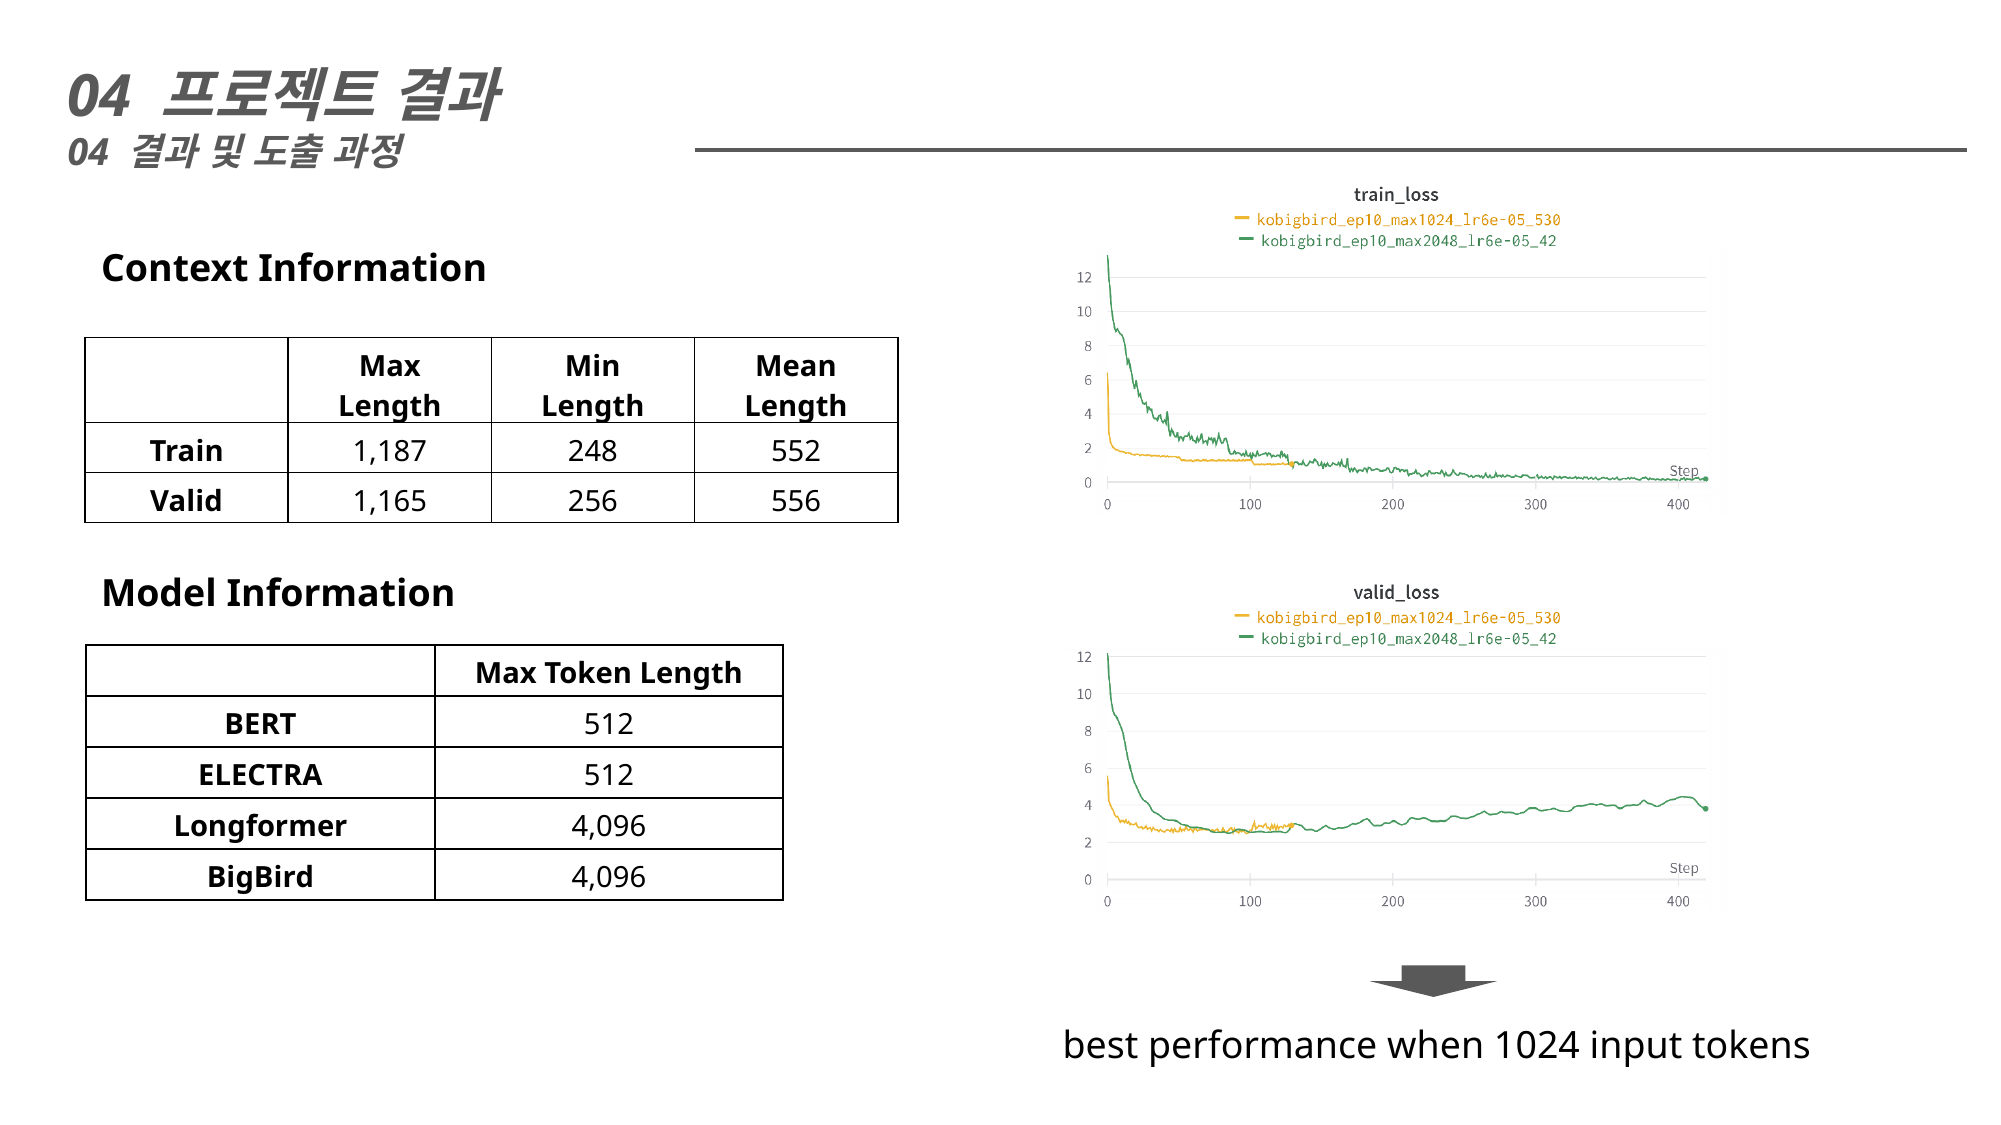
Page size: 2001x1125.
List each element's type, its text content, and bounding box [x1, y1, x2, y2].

table_cell 1,165 [289, 473, 491, 522]
text_box [1369, 964, 1498, 999]
table_cell Train [86, 423, 287, 472]
text_box Model Information [86, 561, 1087, 621]
picture [1047, 165, 1745, 533]
table_cell 512 [436, 748, 782, 797]
table_header [86, 338, 287, 422]
table_header Max Token Length [436, 646, 782, 695]
table_header Max Length [289, 338, 491, 422]
table_cell 556 [695, 473, 897, 522]
table_header Mean Length [695, 338, 897, 422]
text_box 04 프로젝트 결과 04 결과 및 도출 과정 [52, 50, 907, 181]
table_cell Valid [86, 473, 287, 522]
table_cell 4,096 [436, 850, 782, 899]
table_header [87, 646, 434, 695]
table_cell ELECTRA [87, 748, 434, 797]
table_header Min Length [492, 338, 694, 422]
table_cell 256 [492, 473, 694, 522]
table_cell Longformer [87, 799, 434, 848]
picture [1047, 563, 1745, 930]
table_cell 1,187 [289, 423, 491, 472]
table_cell 552 [695, 423, 897, 472]
table_cell 248 [492, 423, 694, 472]
table_cell 512 [436, 697, 782, 746]
table_cell BERT [87, 697, 434, 746]
table_cell 4,096 [436, 799, 782, 848]
text_box best performance when 1024 input tokens [1047, 1013, 1869, 1074]
table_cell BigBird [87, 850, 434, 899]
text_box Context Information [86, 236, 1047, 296]
